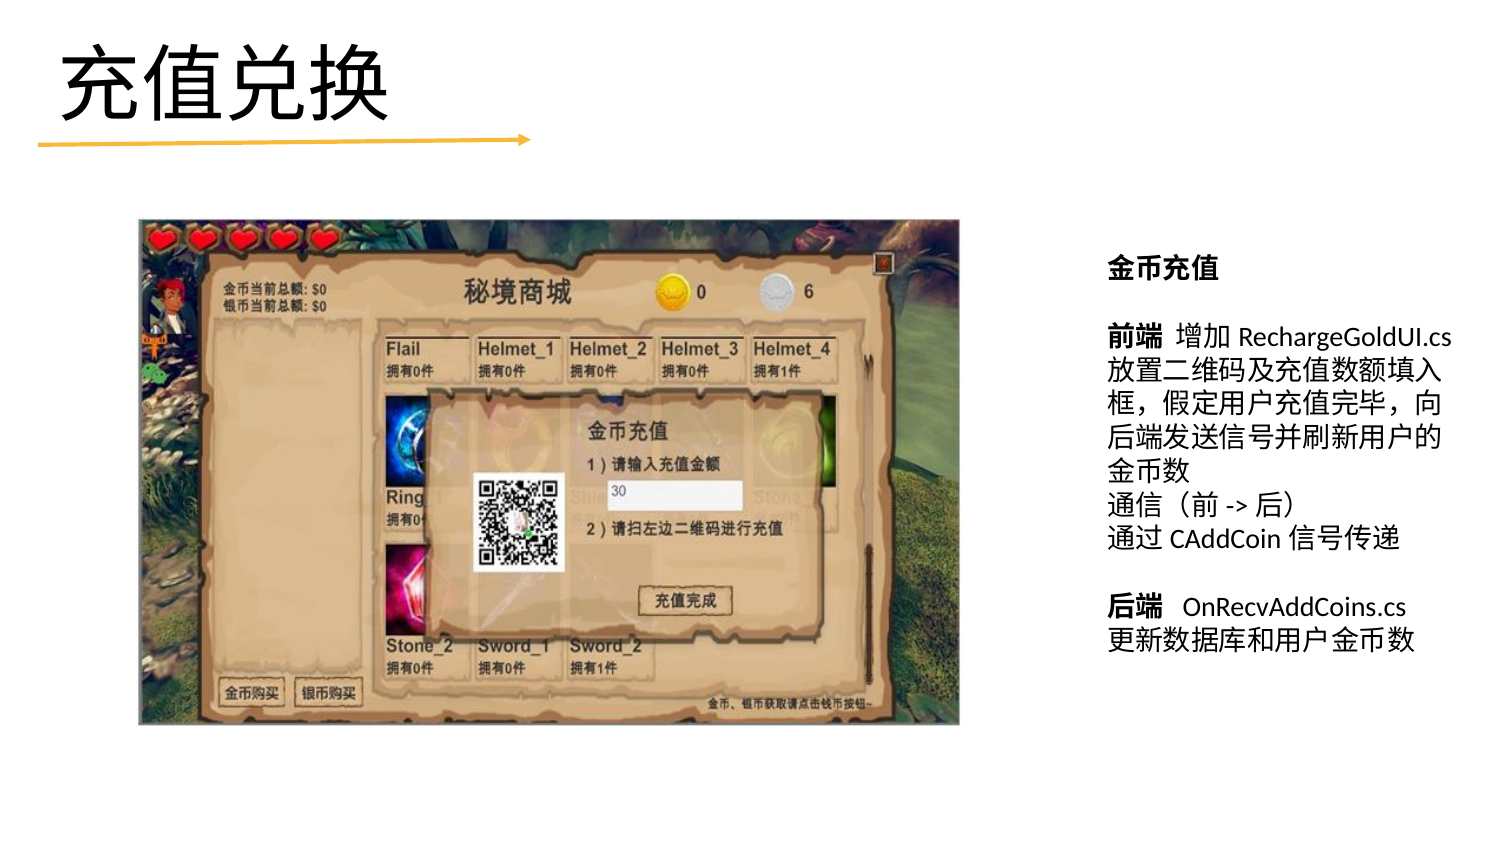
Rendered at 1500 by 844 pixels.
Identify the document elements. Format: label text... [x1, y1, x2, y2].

text_box 金币充值 前端 增加RechargeGoldUI.cs 放置二维码及充值数额填入框，假定用户充值完毕，向后端发送信号并刷新用户的金币数 通信（前->后） 通过CAddCoin信号传递 后端 OnRecvAddCoins.cs 更新数据库和用户金币数 [1092, 243, 1471, 697]
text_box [37, 139, 532, 146]
picture [136, 217, 962, 728]
text_box 充值兑换 [57, 30, 391, 131]
